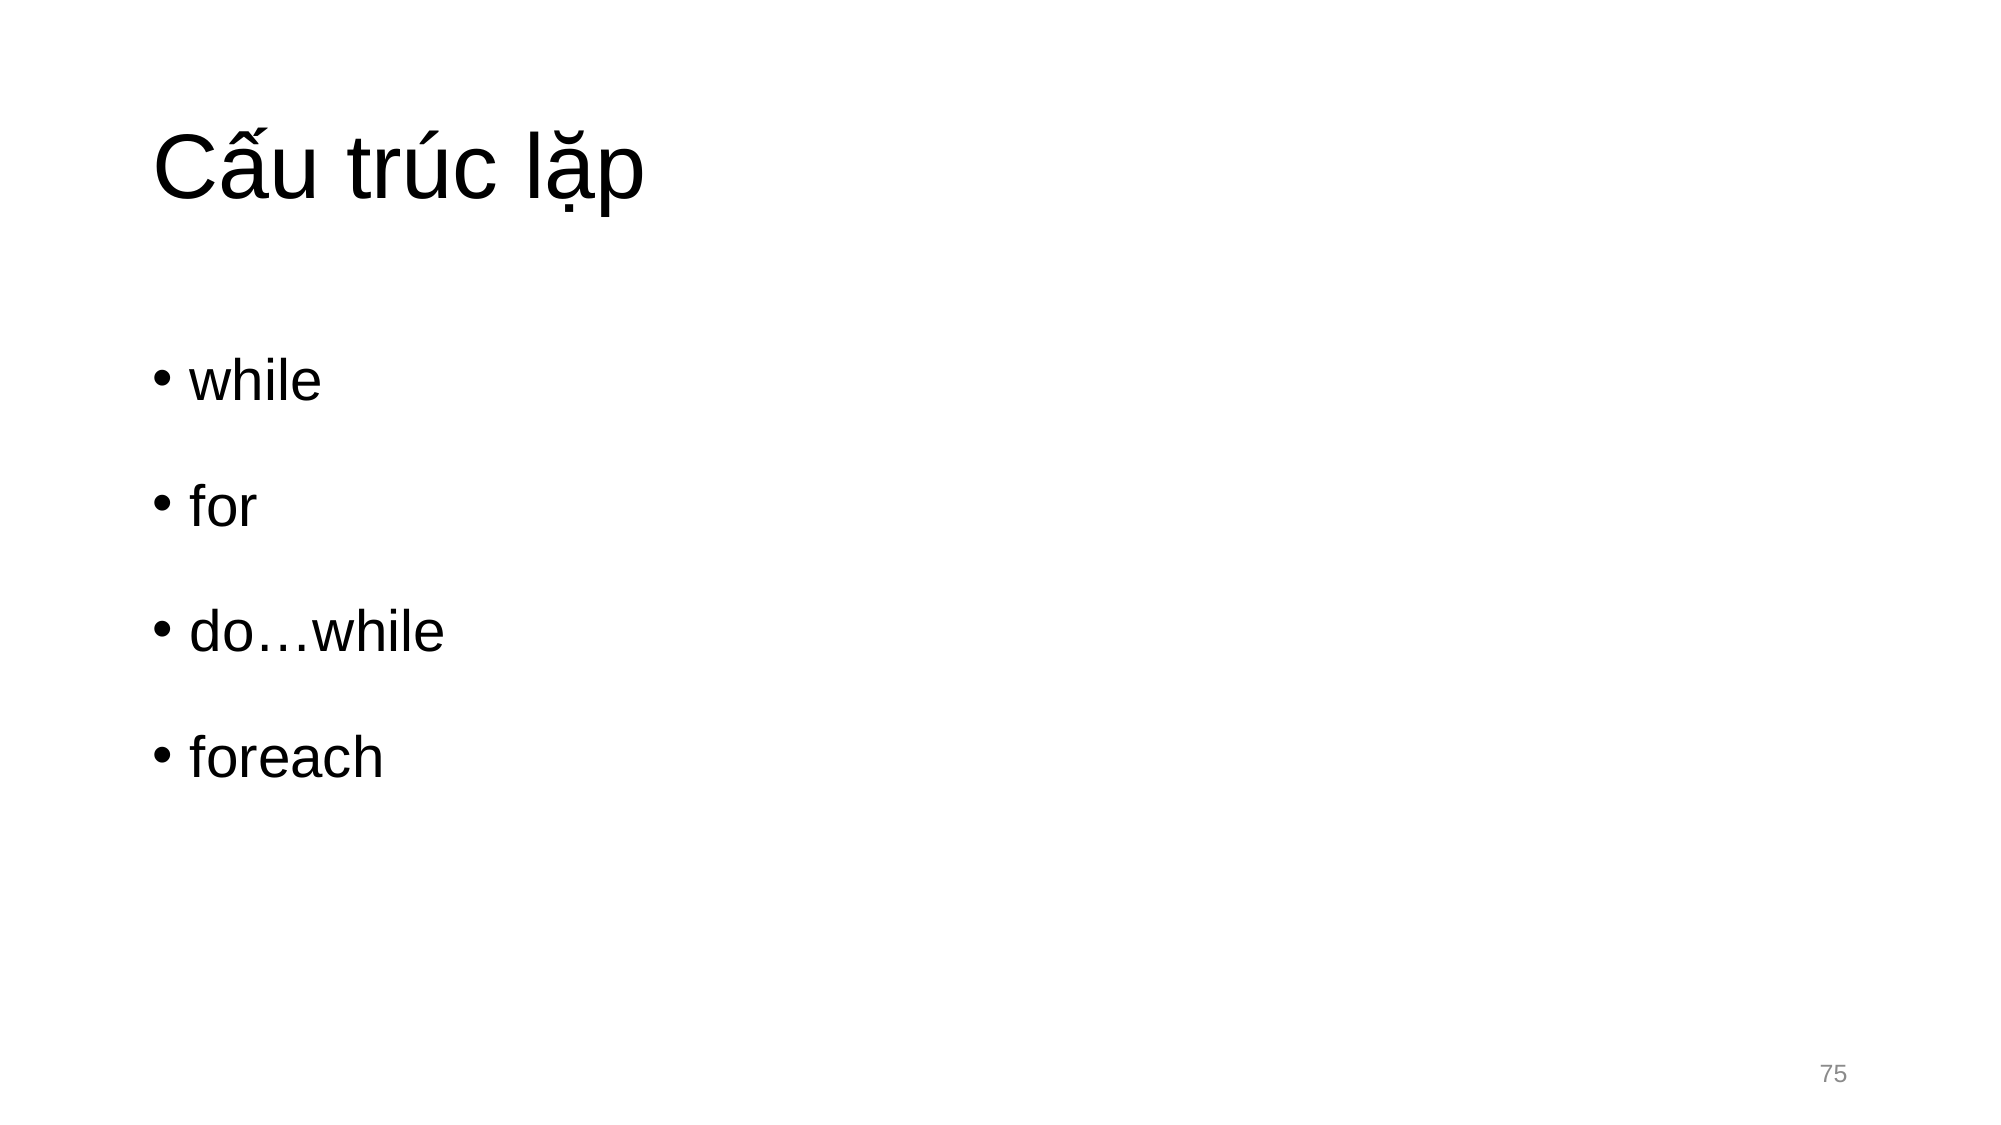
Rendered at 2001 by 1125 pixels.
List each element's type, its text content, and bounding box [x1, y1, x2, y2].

slide_number 75 [1412, 1042, 1863, 1103]
title Cấu trúc lặp [137, 59, 1863, 278]
list while for do…while foreach [137, 299, 1863, 1014]
